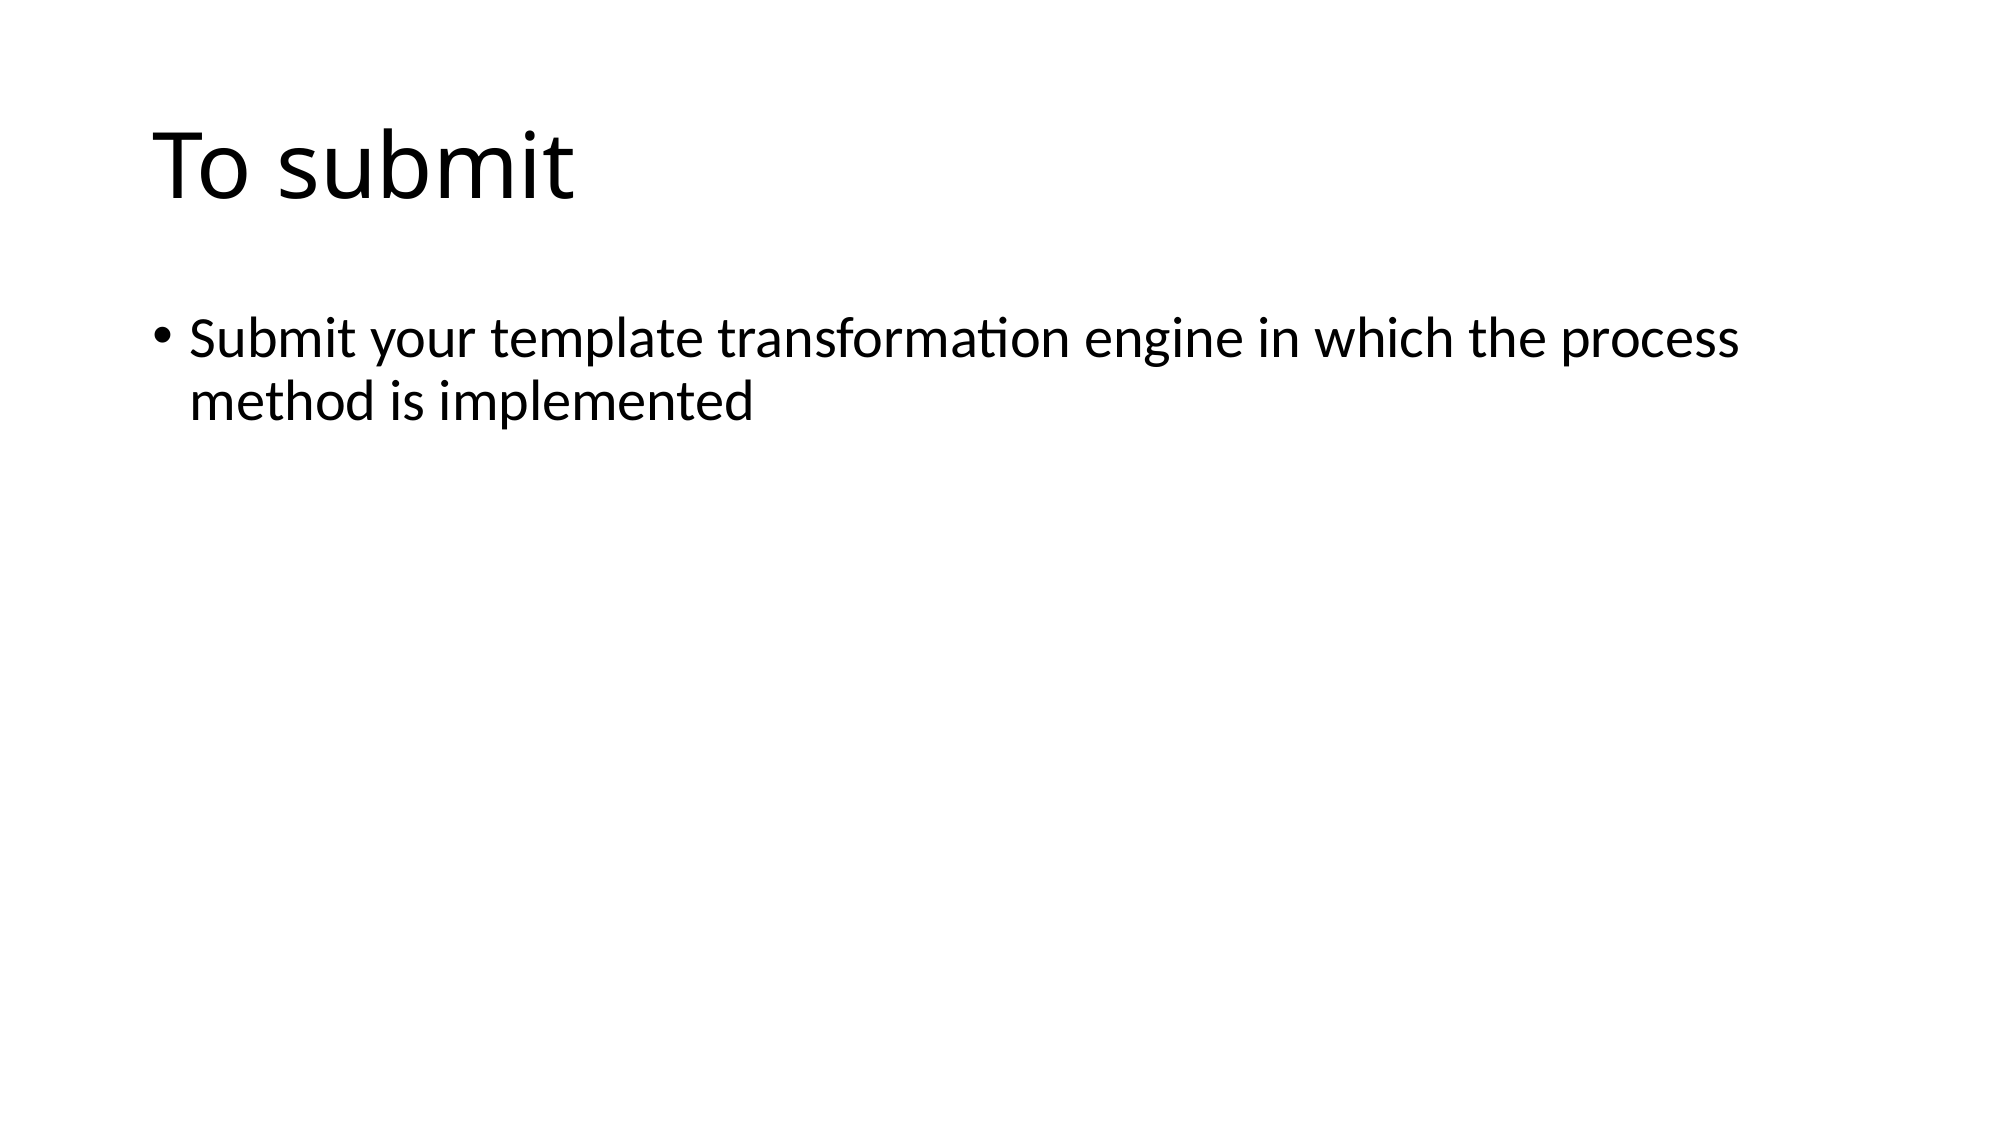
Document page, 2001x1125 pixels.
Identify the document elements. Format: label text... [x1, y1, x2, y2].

list Submit your template transformation engine in which the process method is implemented [137, 299, 1863, 1014]
title To submit [137, 59, 1863, 278]
